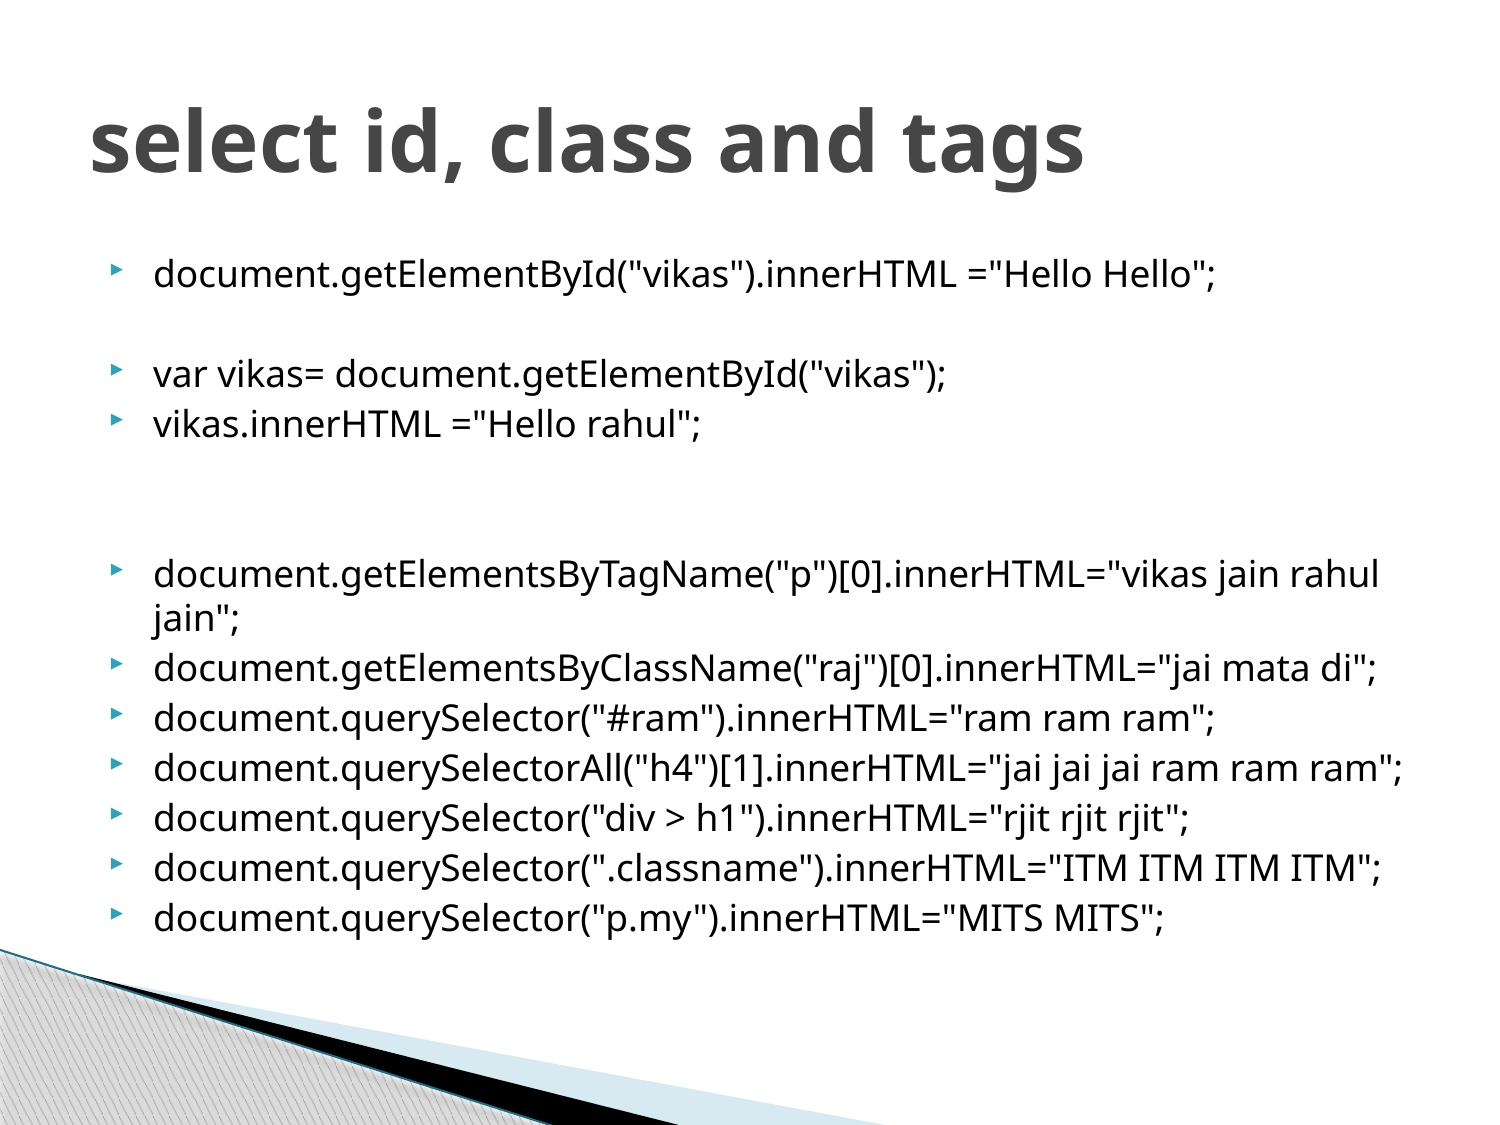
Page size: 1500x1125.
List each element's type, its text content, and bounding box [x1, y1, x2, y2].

title select id, class and tags [75, 45, 1425, 233]
list document.getElementById("vikas").innerHTML ="Hello Hello"; var vikas= document.getElementById("vikas"); vikas.innerHTML ="Hello rahul"; document.getElementsByTagName("p")[0].innerHTML="vikas jain rahul jain"; document.getElementsByClassName("raj")[0].innerHTML="jai mata di"; document.querySelector("#ram").innerHTML="ram ram ram"; document.querySelectorAll("h4")[1].innerHTML="jai jai jai ram ram ram"; document.querySelector("div > h1").innerHTML="rjit rjit rjit"; document.querySelector(".classname").innerHTML="ITM ITM ITM ITM"; document.querySelector("p.my").innerHTML="MITS MITS"; [75, 243, 1425, 986]
